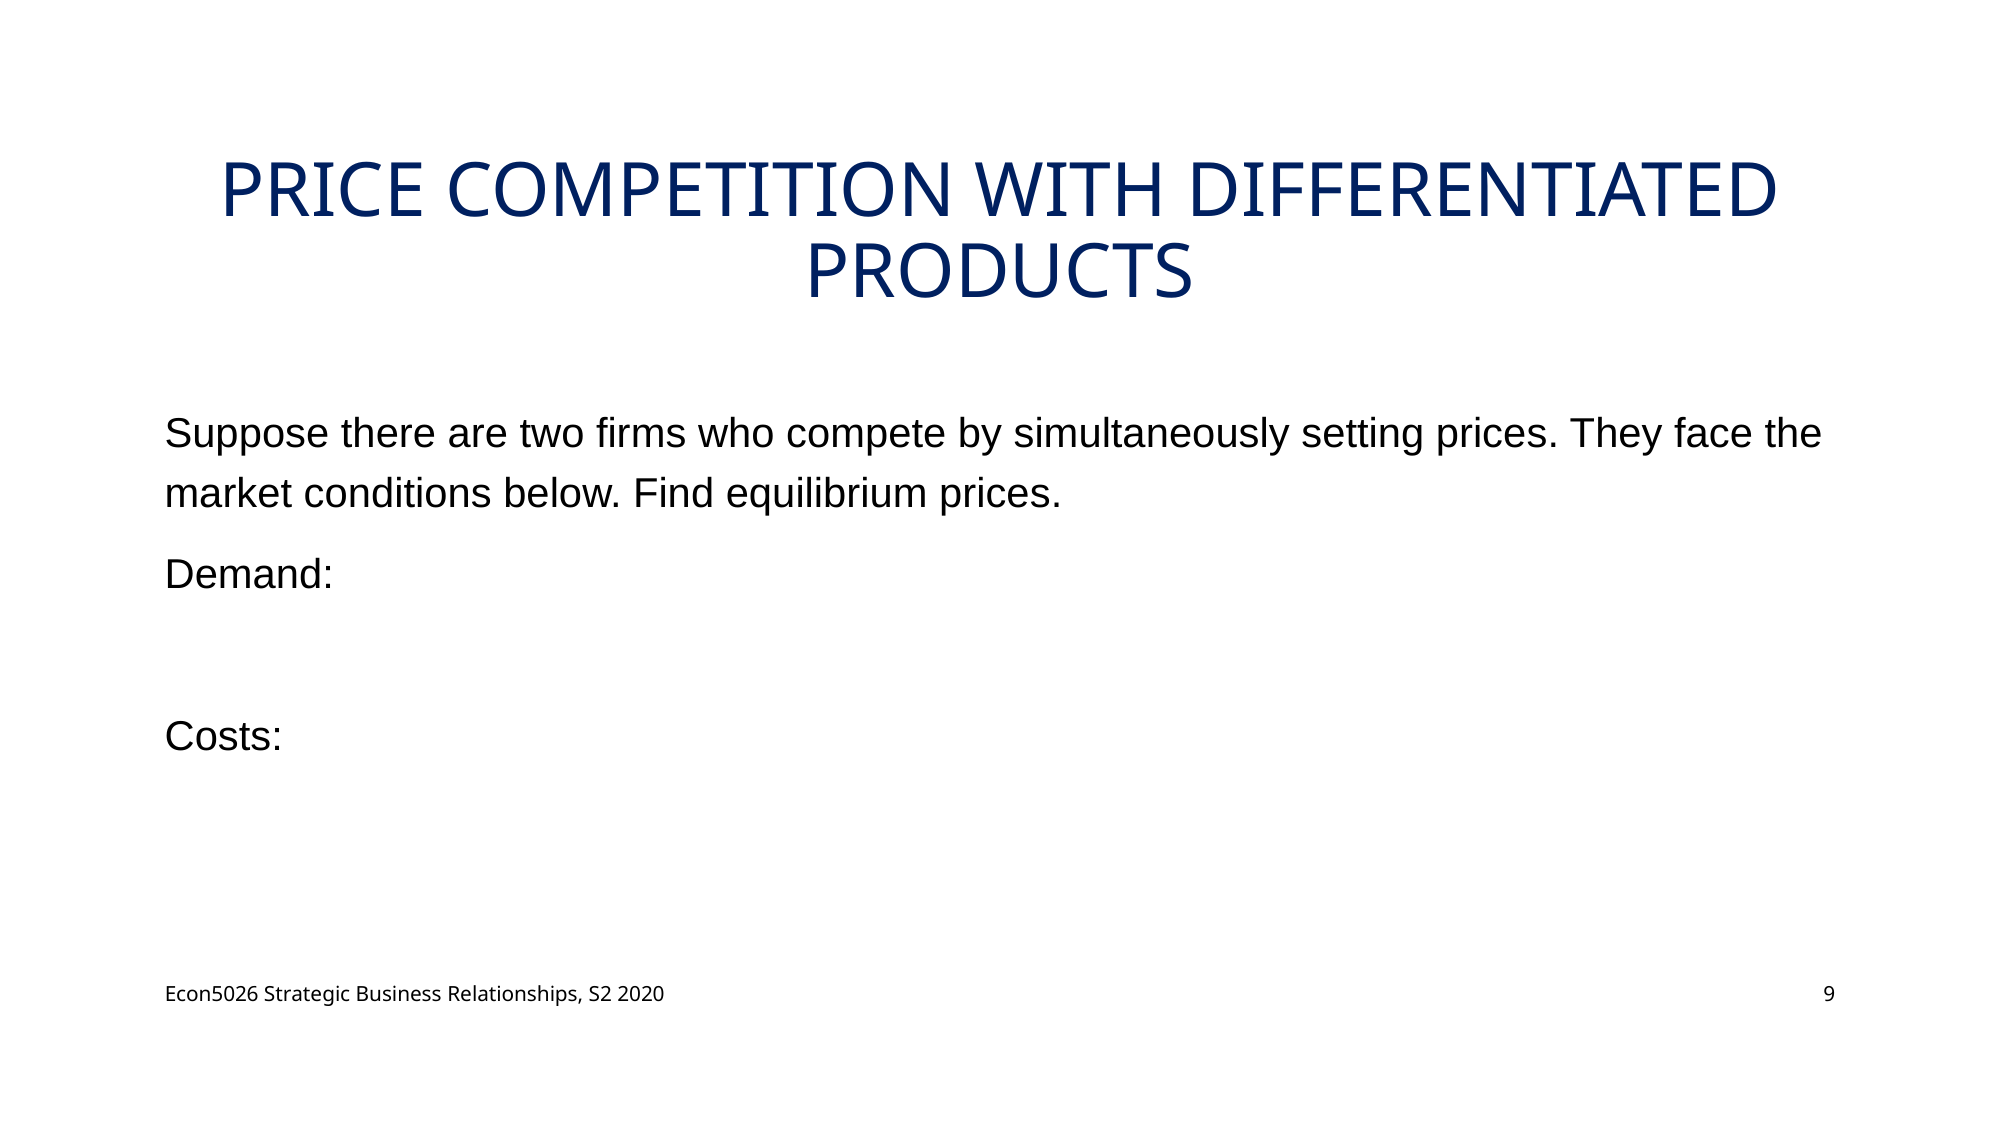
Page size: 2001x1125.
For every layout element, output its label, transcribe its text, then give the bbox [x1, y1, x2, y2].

footer Econ5026 Strategic Business Relationships, S2 2020 [149, 965, 1245, 1025]
title Price competition with differentiated products [149, 101, 1851, 364]
slide_number 9 [1724, 965, 1851, 1025]
